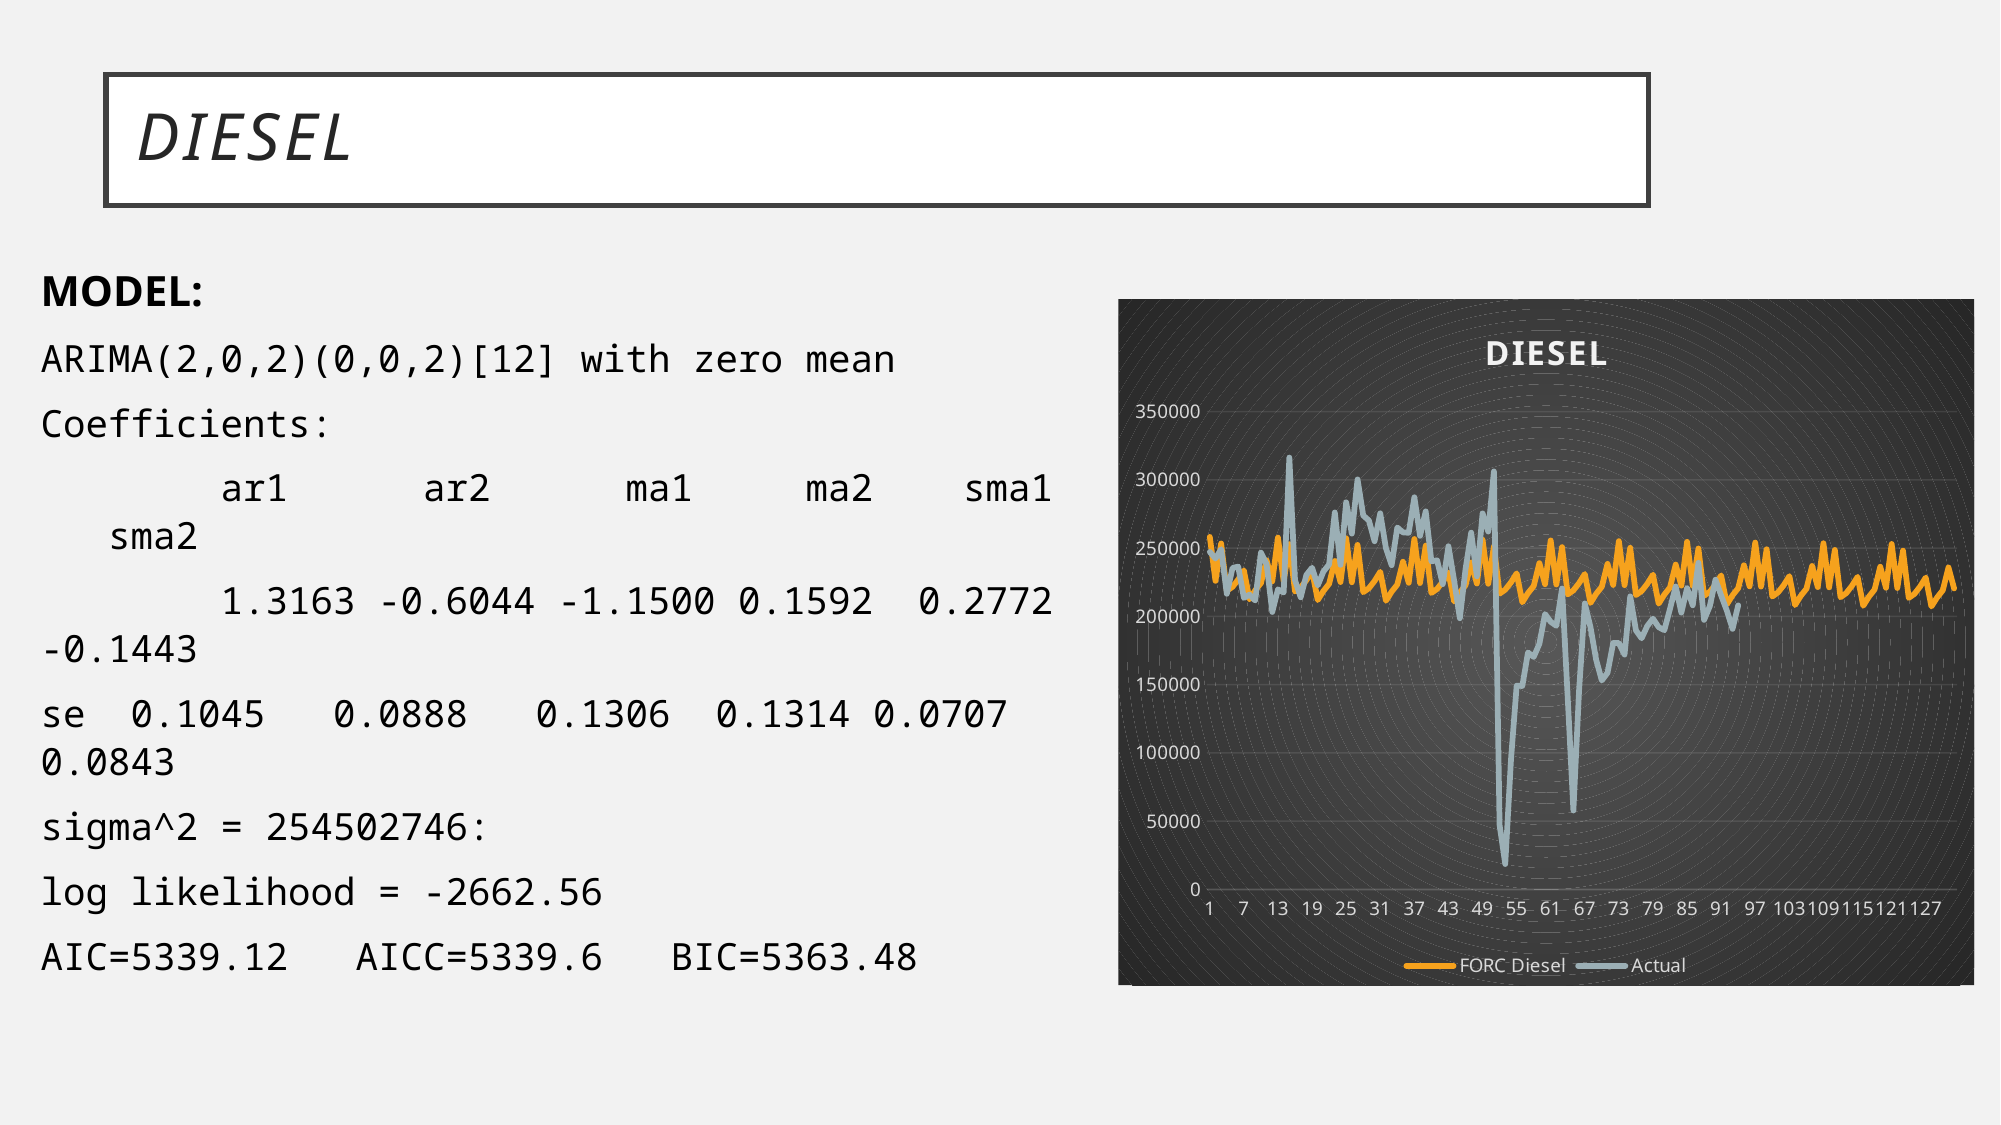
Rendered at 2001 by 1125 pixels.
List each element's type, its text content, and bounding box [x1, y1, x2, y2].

text_box MODEL: ARIMA(2,0,2)(0,0,2)[12] with zero mean Coefficients: ar1 ar2 ma1 ma2 sma1 sma2 1.3163 -0.6044 -1.1500 0.1592 0.2772 -0.1443 se 0.1045 0.0888 0.1306 0.1314 0.0707 0.0843 sigma^2 = 254502746: log likelihood = -2662.56 AIC=5339.12 AICC=5339.6 BIC=5363.48 [25, 254, 1107, 986]
title DIESEL [103, 72, 1651, 208]
chart [1118, 299, 1975, 986]
